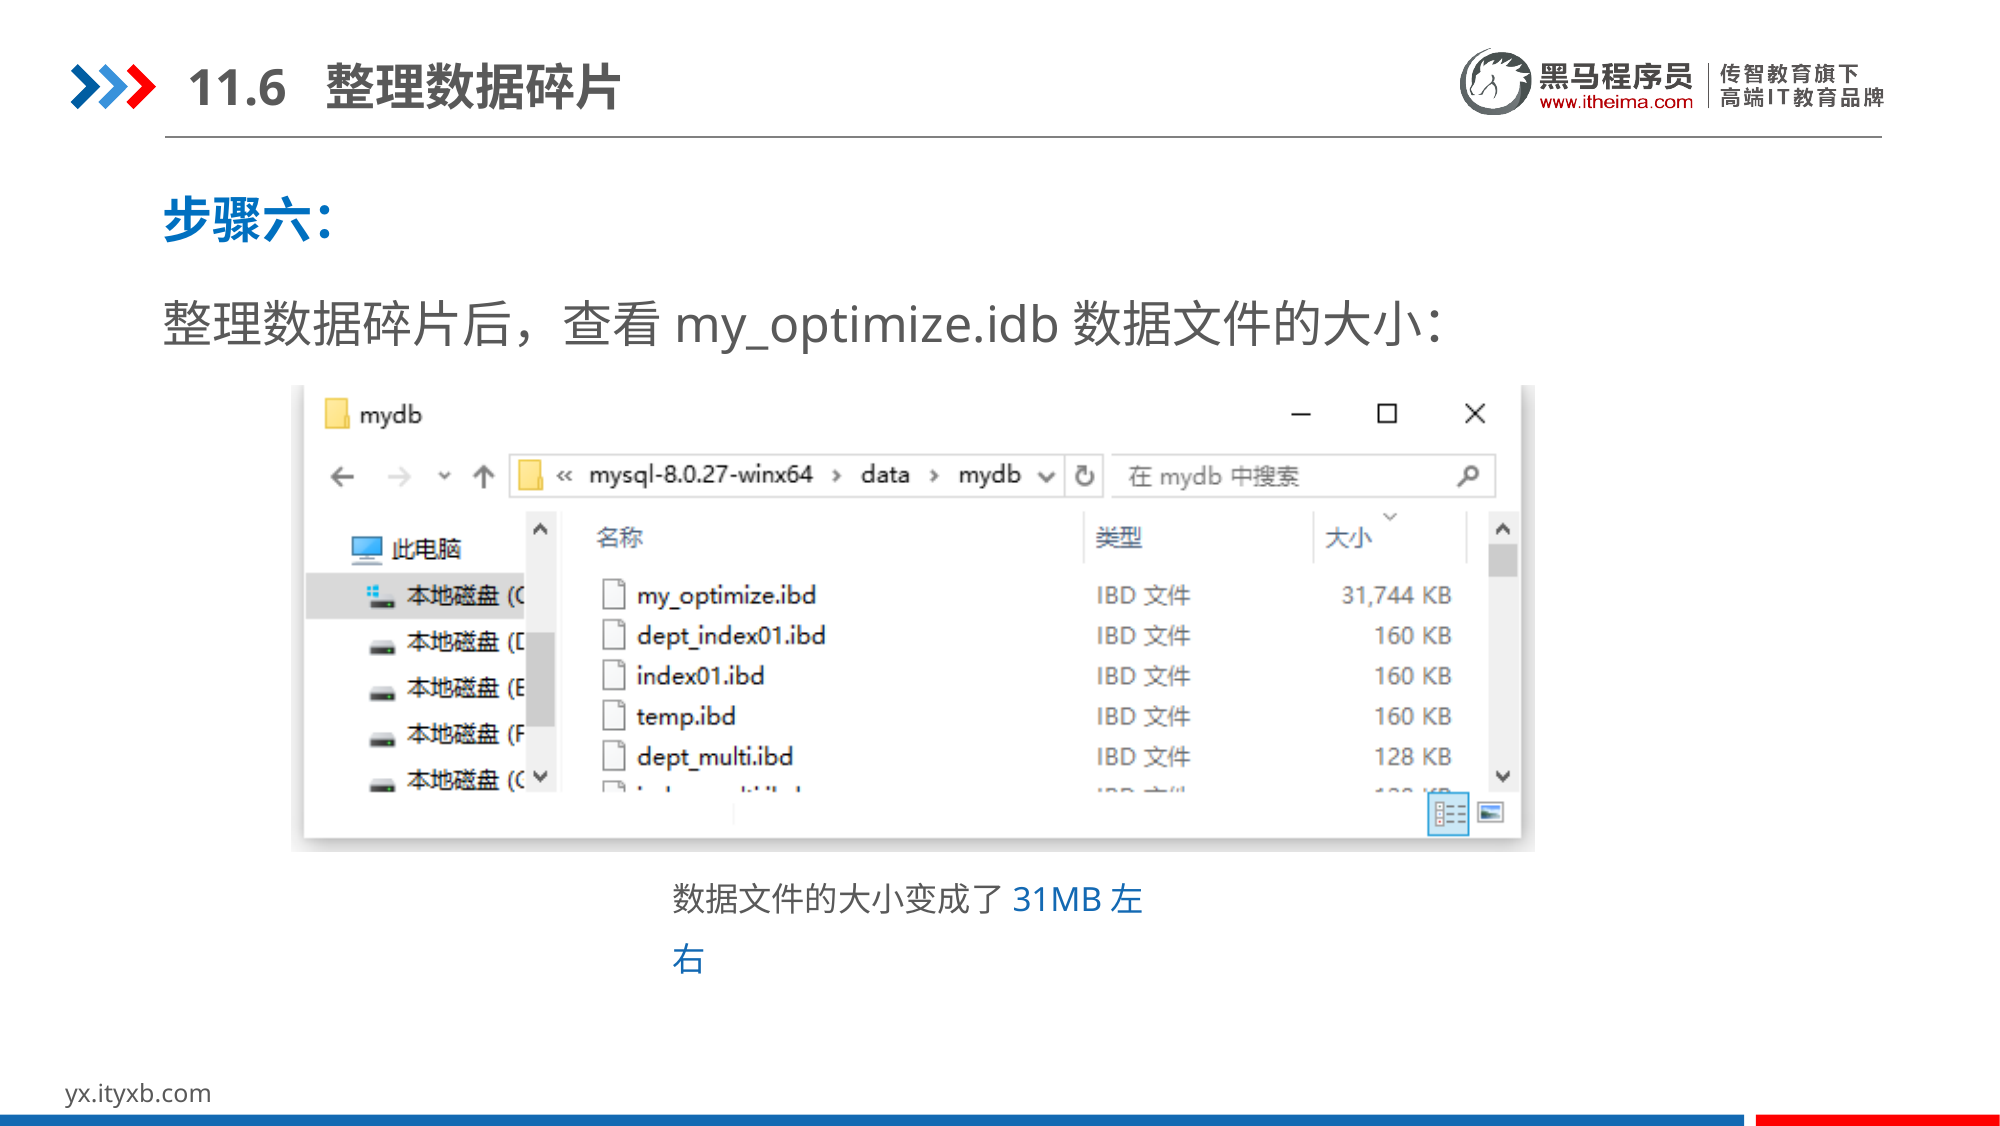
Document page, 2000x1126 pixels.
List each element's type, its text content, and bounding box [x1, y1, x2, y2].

picture [1460, 48, 1887, 115]
picture [290, 385, 1536, 852]
text_box 整理数据碎片后，查看my_optimize.idb数据文件的大小： [148, 255, 1865, 361]
text_box 步骤六： [148, 180, 894, 255]
text_box 11.6 整理数据碎片 [187, 43, 1047, 127]
text_box 数据文件的大小变成了31MB左右 [657, 860, 1188, 986]
